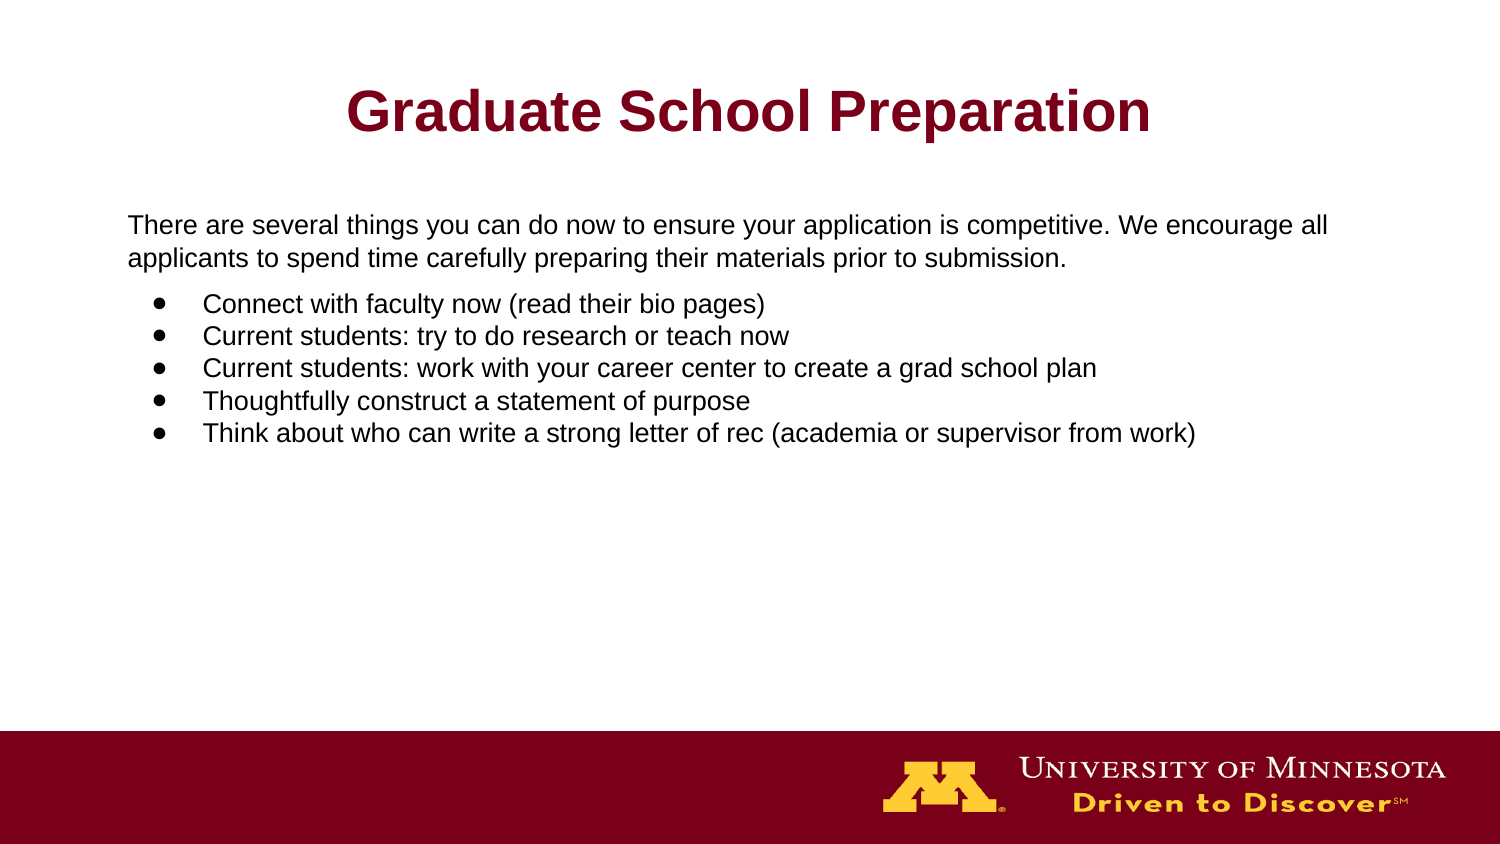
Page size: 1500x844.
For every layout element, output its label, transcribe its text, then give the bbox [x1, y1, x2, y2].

title Graduate School Preparation [112, 37, 1388, 179]
list There are several things you can do now to ensure your application is competitive. We encourage all applicants to spend time carefully preparing their materials prior to submission. Connect with faculty now (read their bio pages) Current students: try to do research or teach now Current students: work with your career center to create a grad school plan Thoughtfully construct a statement of purpose Think about who can write a strong letter of rec (academia or supervisor from work) [112, 192, 1388, 704]
picture [0, 731, 1500, 844]
